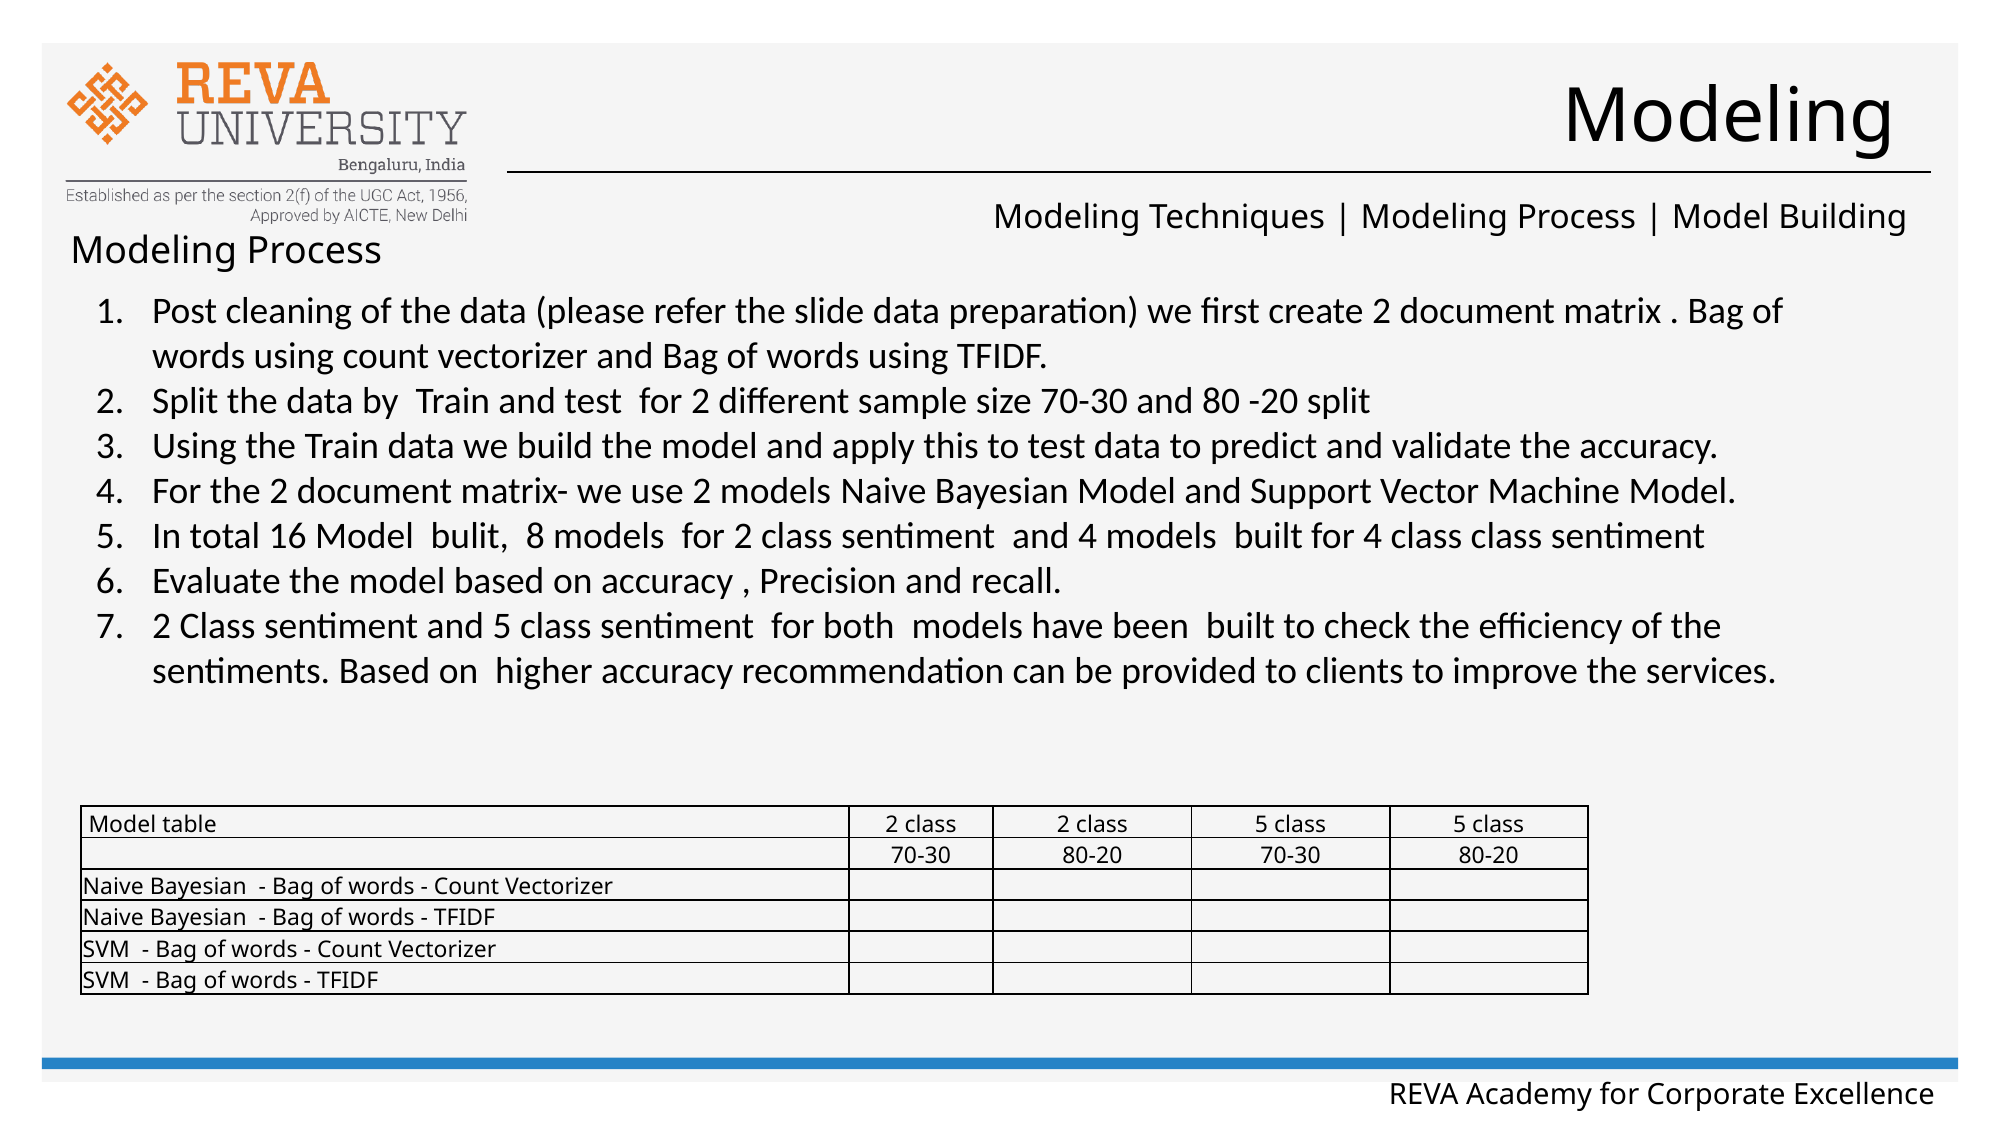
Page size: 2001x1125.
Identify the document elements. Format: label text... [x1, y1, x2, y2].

table_header 5 class [1192, 807, 1389, 837]
table_cell SVM - Bag of words - TFIDF [82, 963, 848, 993]
table_cell SVM - Bag of words - Count Vectorizer [82, 932, 848, 962]
table_cell [1391, 932, 1587, 962]
table_header 2 class [850, 807, 992, 837]
table_cell [1192, 963, 1389, 993]
table_cell [1192, 901, 1389, 930]
picture [65, 62, 467, 218]
table_cell Naive Bayesian - Bag of words - Count Vectorizer [82, 870, 848, 899]
table_cell [1391, 901, 1587, 930]
title Modeling [555, 62, 1931, 173]
table_cell [994, 870, 1191, 899]
table_header 5 class [1391, 807, 1587, 837]
table_cell [994, 901, 1191, 930]
table_header Model table [82, 807, 848, 837]
table_cell 70-30 [1192, 838, 1389, 868]
table_cell Naive Bayesian - Bag of words - TFIDF [82, 901, 848, 930]
table_cell [1391, 963, 1587, 993]
table_cell [82, 838, 848, 868]
text_box Modeling Process [55, 218, 1056, 278]
table_cell [850, 901, 992, 930]
table_cell [994, 963, 1191, 993]
table_cell 80-20 [994, 838, 1191, 868]
text_box Modeling Techniques | Modeling Process | Model Building [978, 187, 1950, 243]
table_cell [850, 870, 992, 899]
table_header 2 class [994, 807, 1191, 837]
text_box Post cleaning of the data (please refer the slide data preparation) we first create 2 document matrix . Bag of words using count vectorizer and Bag of words using TFIDF. Split the data by Train and test for 2 different sample size 70-30 and 80 -20 split Using the Train data we build the model and apply this to test data to predict and validate the accuracy. For the 2 document matrix- we use 2 models Naive Bayesian Model and Support Vector Machine Model. In total 16 Model bulit, 8 models for 2 class sentiment and 4 models built for 4 class class sentiment Evaluate the model based on accuracy , Precision and recall. 2 Class sentiment and 5 class sentiment for both models have been built to check the efficiency of the sentiments. Based on higher accuracy recommendation can be provided to clients to improve the services. [81, 278, 1844, 744]
table_cell [994, 932, 1191, 962]
table_cell [1391, 870, 1587, 899]
table_cell [850, 963, 992, 993]
table_cell [1192, 932, 1389, 962]
table_cell [850, 932, 992, 962]
table_cell 70-30 [850, 838, 992, 868]
table_cell 80-20 [1391, 838, 1587, 868]
table_cell [1192, 870, 1389, 899]
